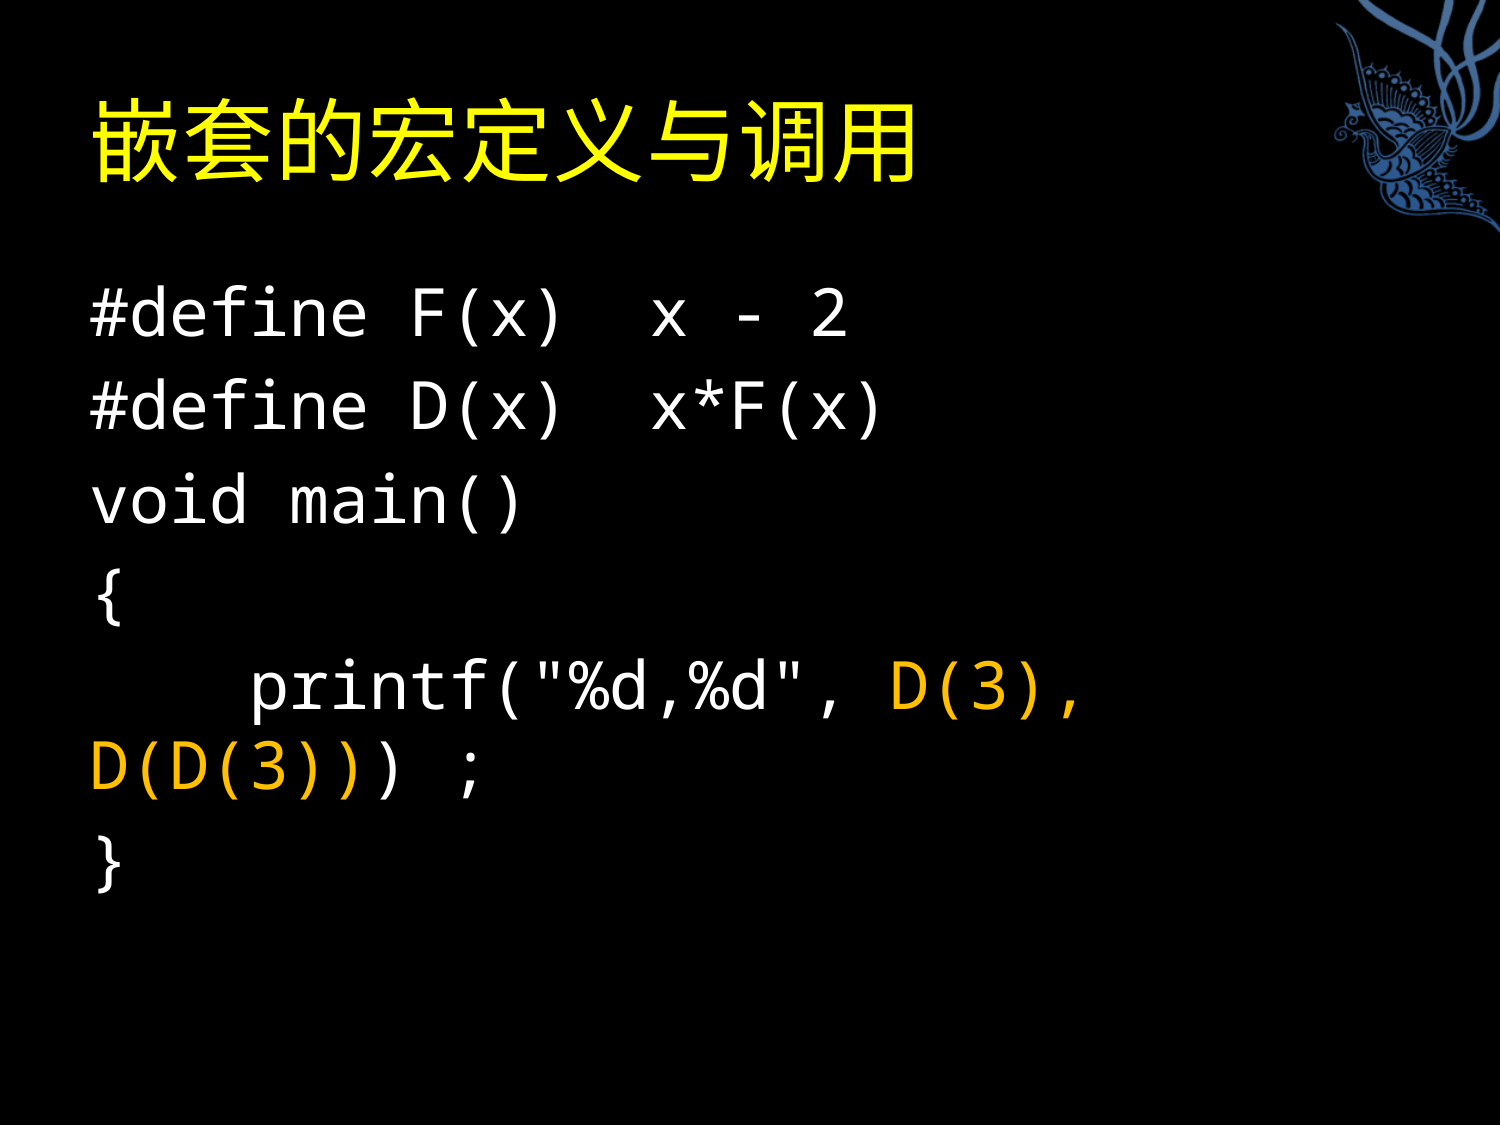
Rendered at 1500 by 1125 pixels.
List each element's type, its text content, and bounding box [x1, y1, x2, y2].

title 嵌套的宏定义与调用 [75, 45, 1351, 233]
list #define F(x) x - 2 #define D(x) x*F(x) void main() { printf("%d,%d", D(3), D(D(3))) ; } [75, 262, 1425, 1005]
